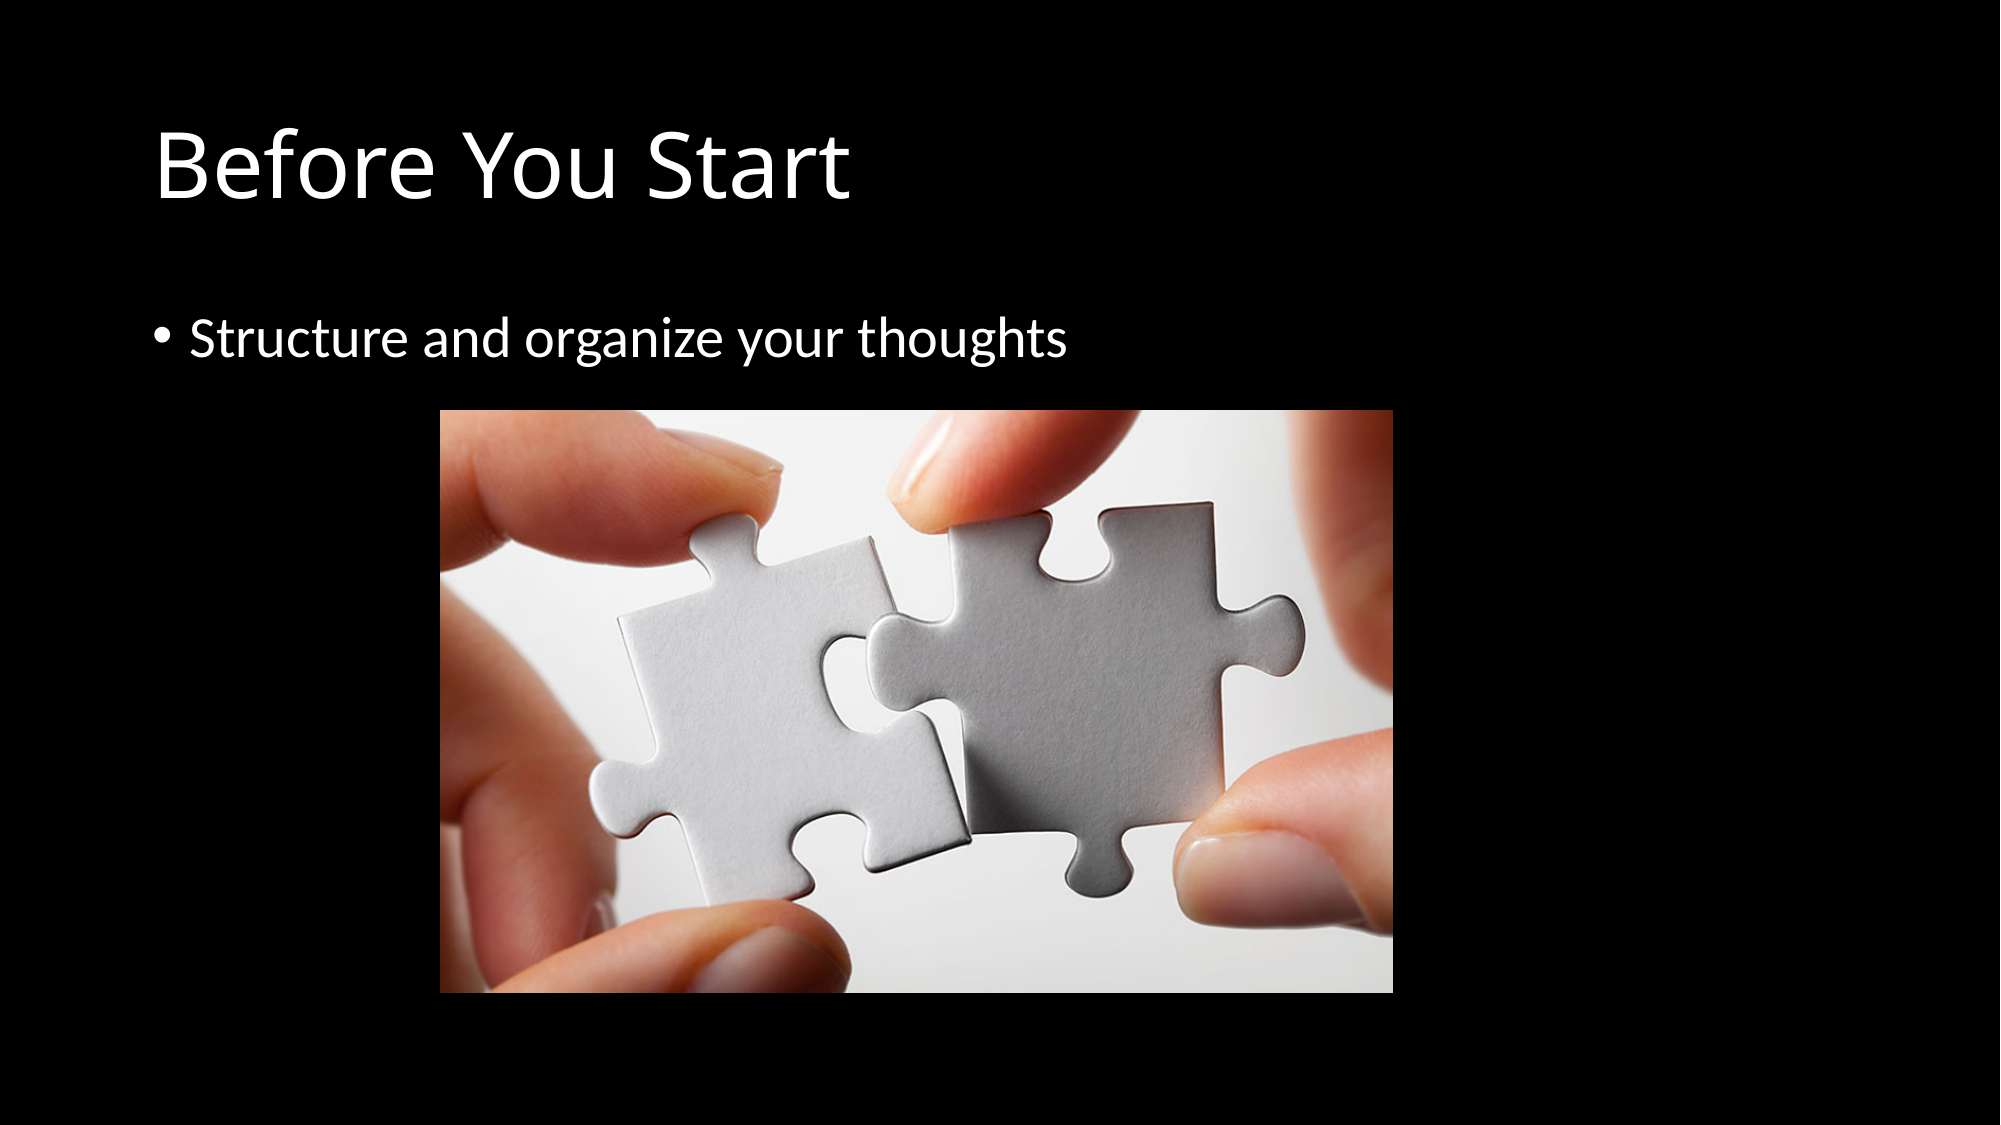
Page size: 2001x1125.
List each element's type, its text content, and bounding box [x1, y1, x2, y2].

text_box Structure and organize your thoughts [137, 299, 1863, 1014]
title Before You Start [137, 59, 1863, 278]
picture [440, 410, 1393, 993]
